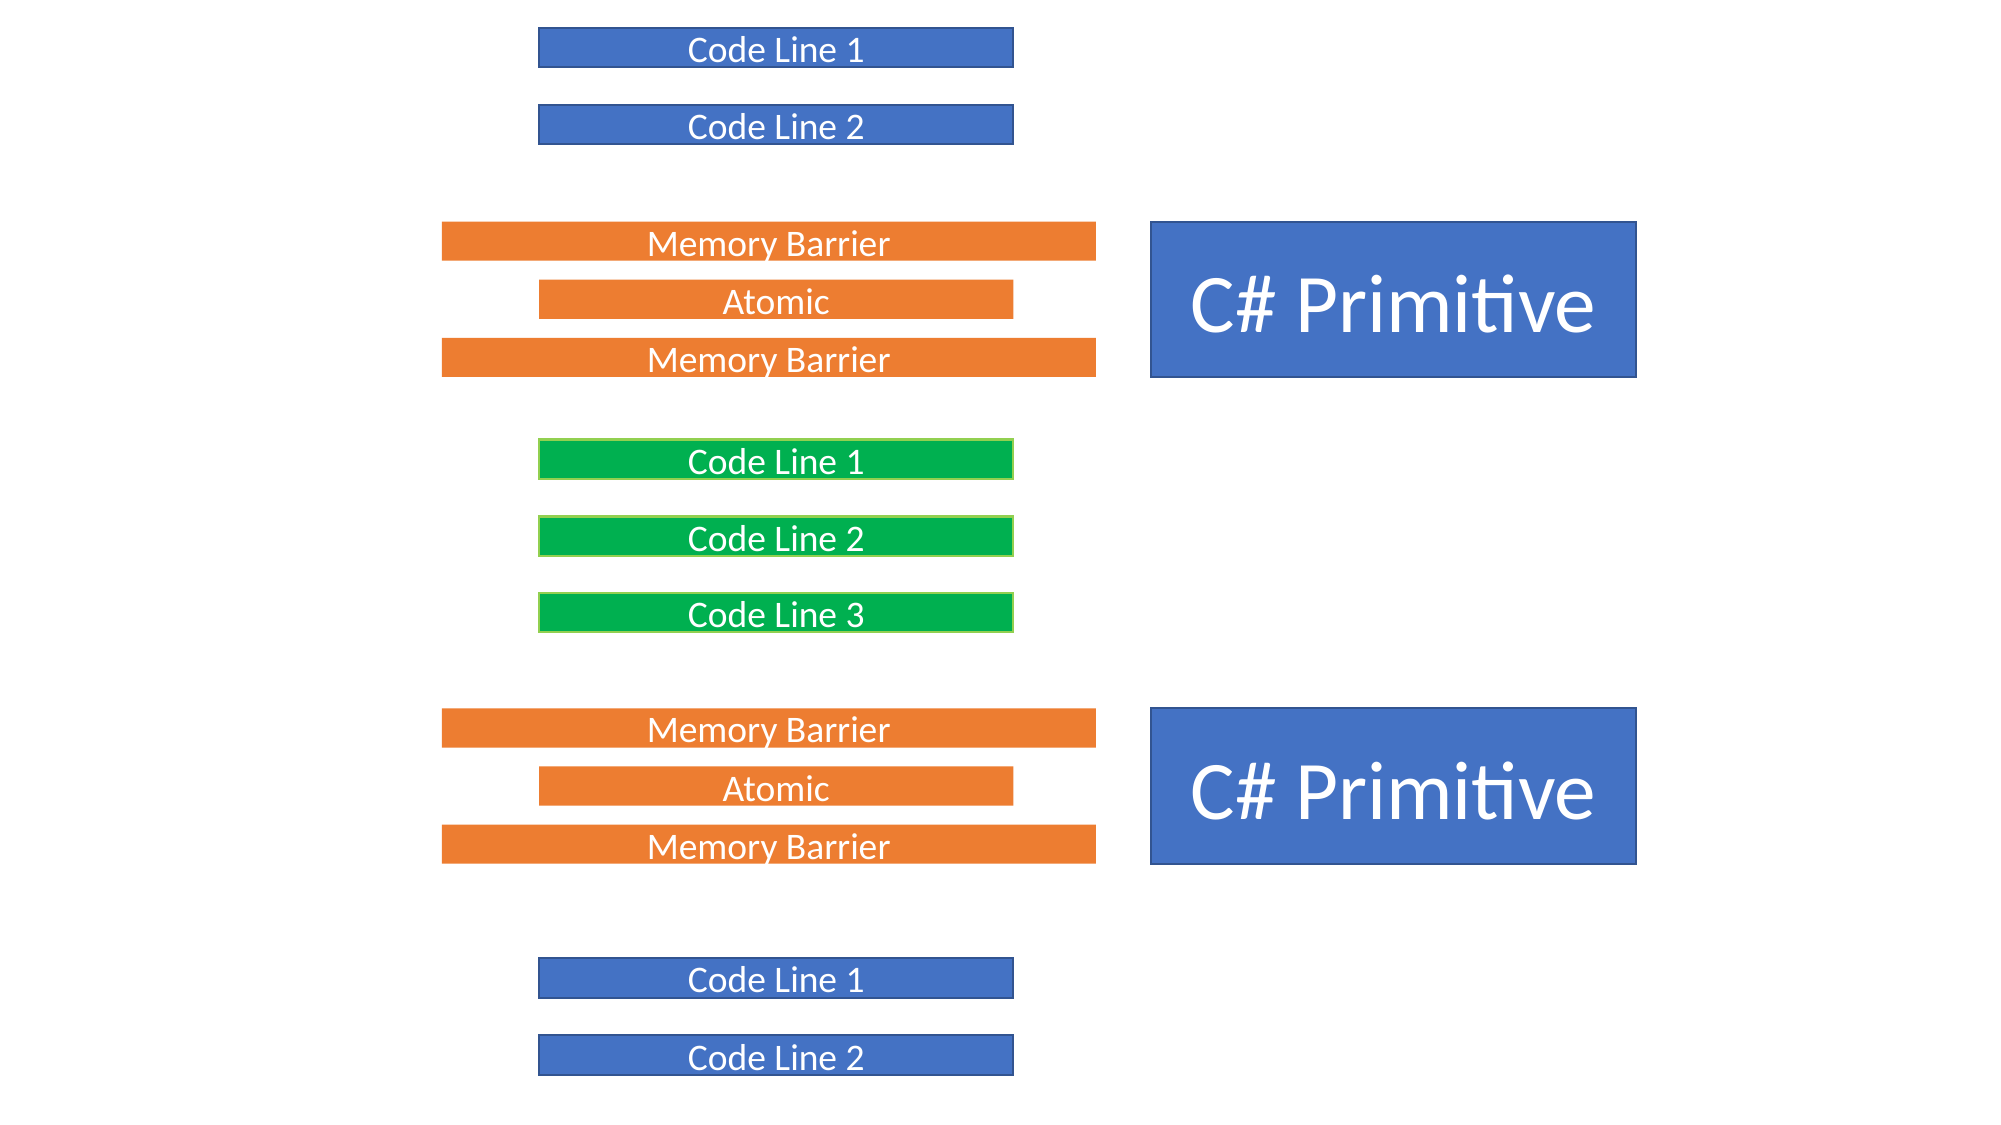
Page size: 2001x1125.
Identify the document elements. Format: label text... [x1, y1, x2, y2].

text_box Memory Barrier [441, 707, 1097, 749]
text_box Code Line 2 [538, 515, 1014, 557]
text_box Code Line 2 [538, 1034, 1014, 1076]
text_box Memory Barrier [441, 824, 1097, 865]
text_box Code Line 1 [538, 438, 1014, 480]
text_box C# Primitive [1150, 221, 1637, 378]
text_box Code Line 1 [538, 957, 1014, 999]
text_box Atomic [538, 279, 1014, 320]
text_box C# Primitive [1150, 707, 1637, 865]
text_box Code Line 2 [538, 104, 1014, 145]
text_box Atomic [538, 765, 1014, 807]
text_box Code Line 3 [538, 592, 1014, 633]
text_box Code Line 1 [538, 27, 1014, 68]
text_box Memory Barrier [441, 221, 1097, 262]
text_box Memory Barrier [441, 337, 1097, 378]
